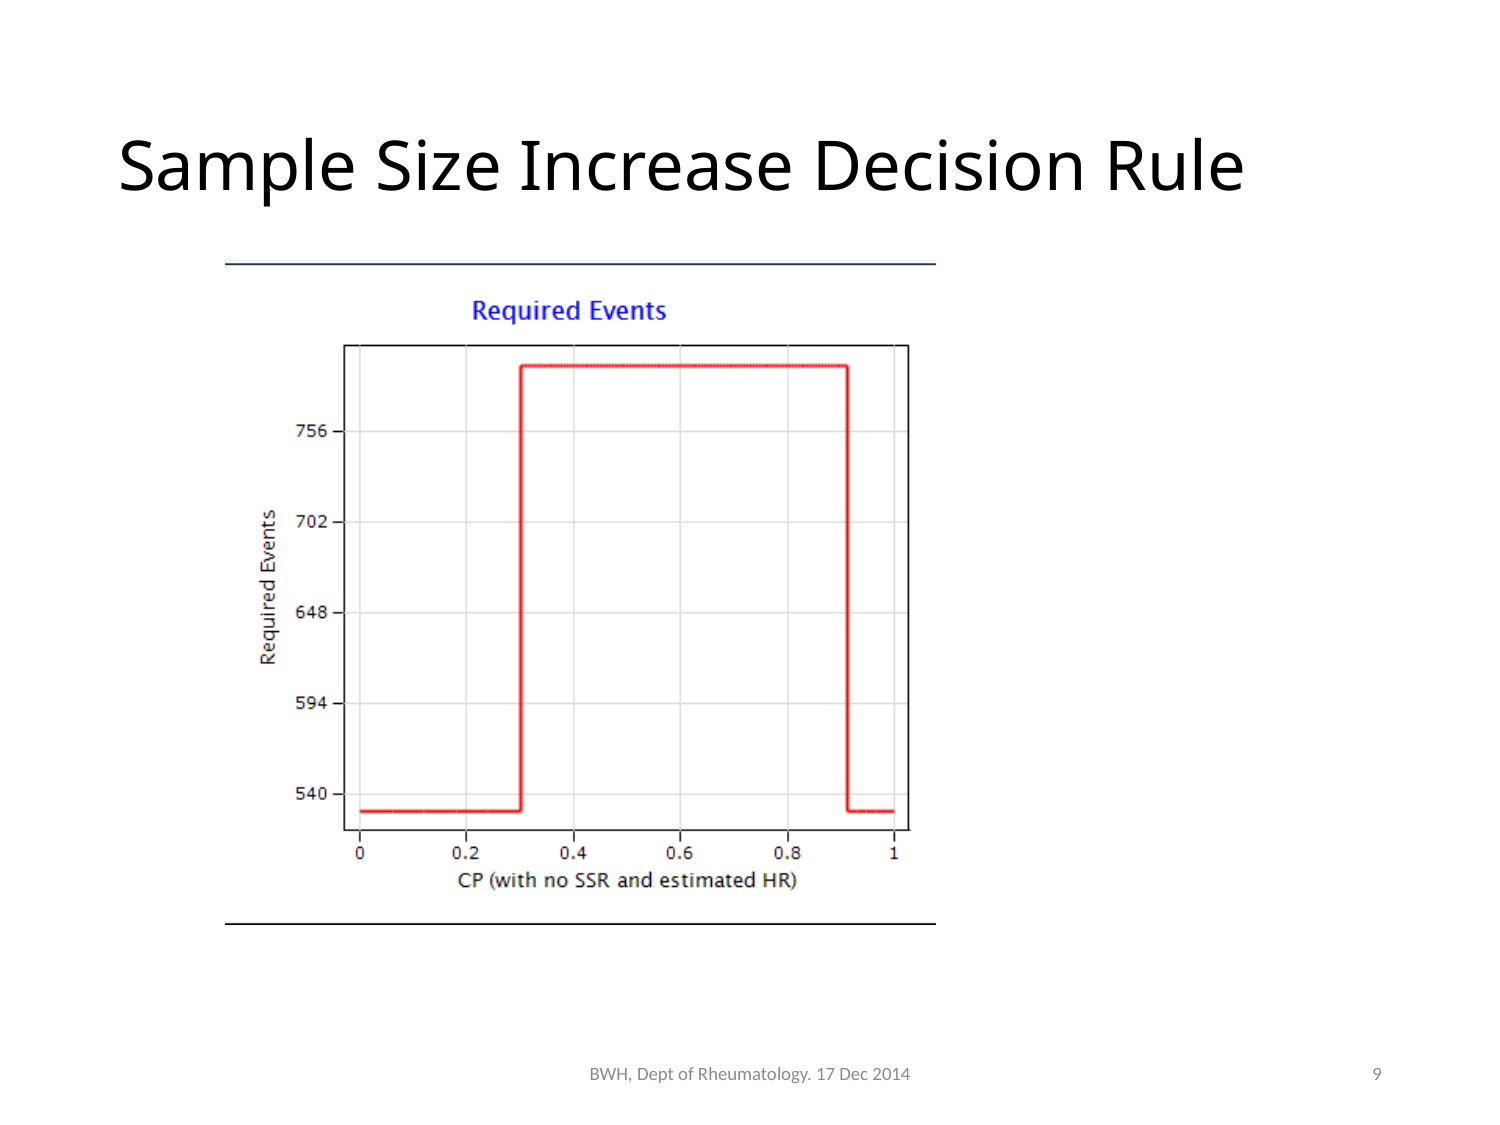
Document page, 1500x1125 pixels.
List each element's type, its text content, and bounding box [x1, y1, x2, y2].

picture [224, 259, 936, 925]
slide_number 9 [1059, 1042, 1397, 1103]
footer BWH, Dept of Rheumatology. 17 Dec 2014 [496, 1042, 1004, 1103]
title Sample Size Increase Decision Rule [103, 59, 1397, 278]
